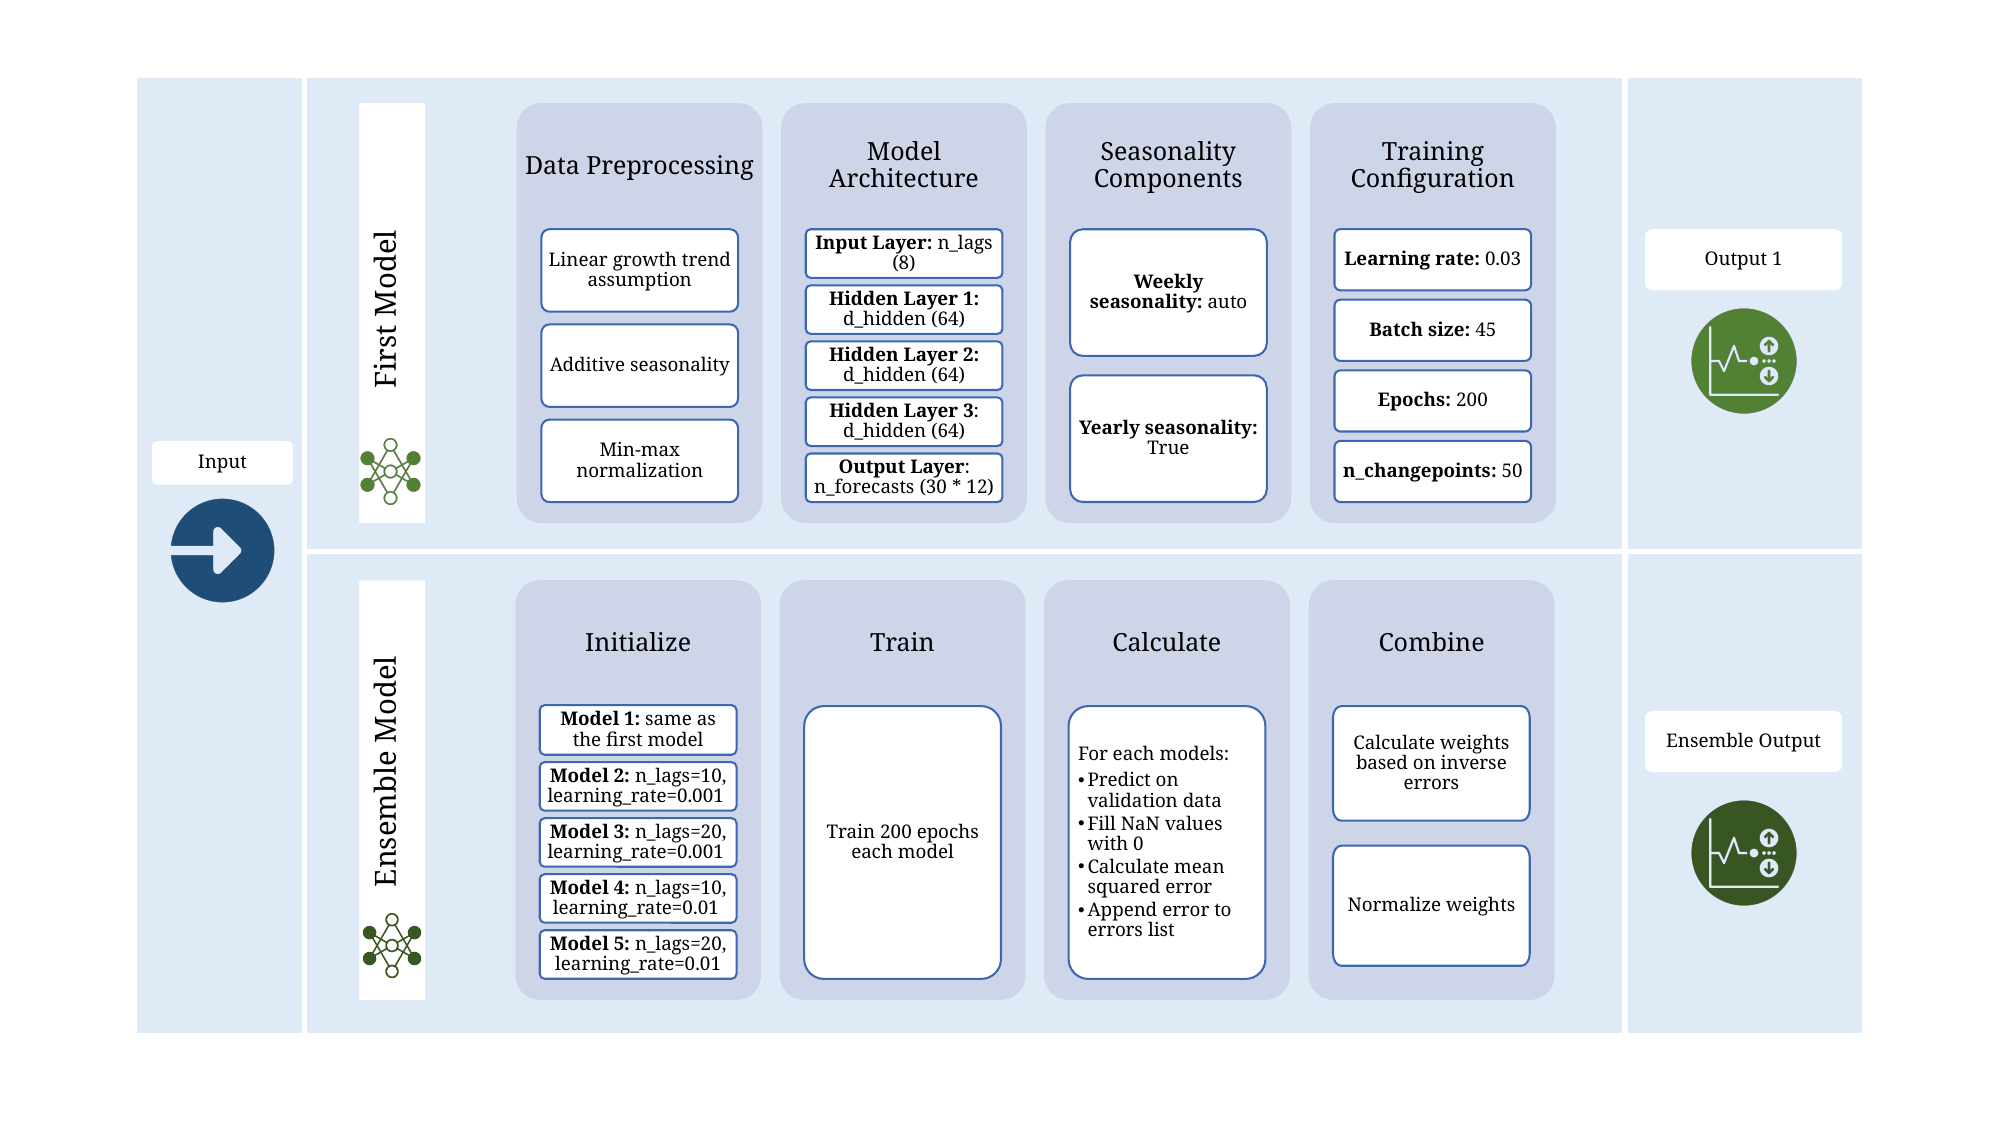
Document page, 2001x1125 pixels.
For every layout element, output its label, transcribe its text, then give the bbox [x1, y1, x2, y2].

text_box Input [151, 439, 294, 486]
table_cell [307, 554, 1622, 1033]
table_header [307, 78, 1622, 549]
picture [166, 494, 279, 607]
table_header [137, 78, 302, 1033]
picture [357, 438, 424, 505]
text_box Ensemble Output [1644, 709, 1843, 774]
table_header [1628, 78, 1862, 549]
picture [1687, 305, 1800, 417]
table_cell [1628, 554, 1862, 1033]
picture [1687, 797, 1800, 909]
text_box Output 1 [1644, 228, 1844, 292]
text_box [359, 103, 1557, 1000]
